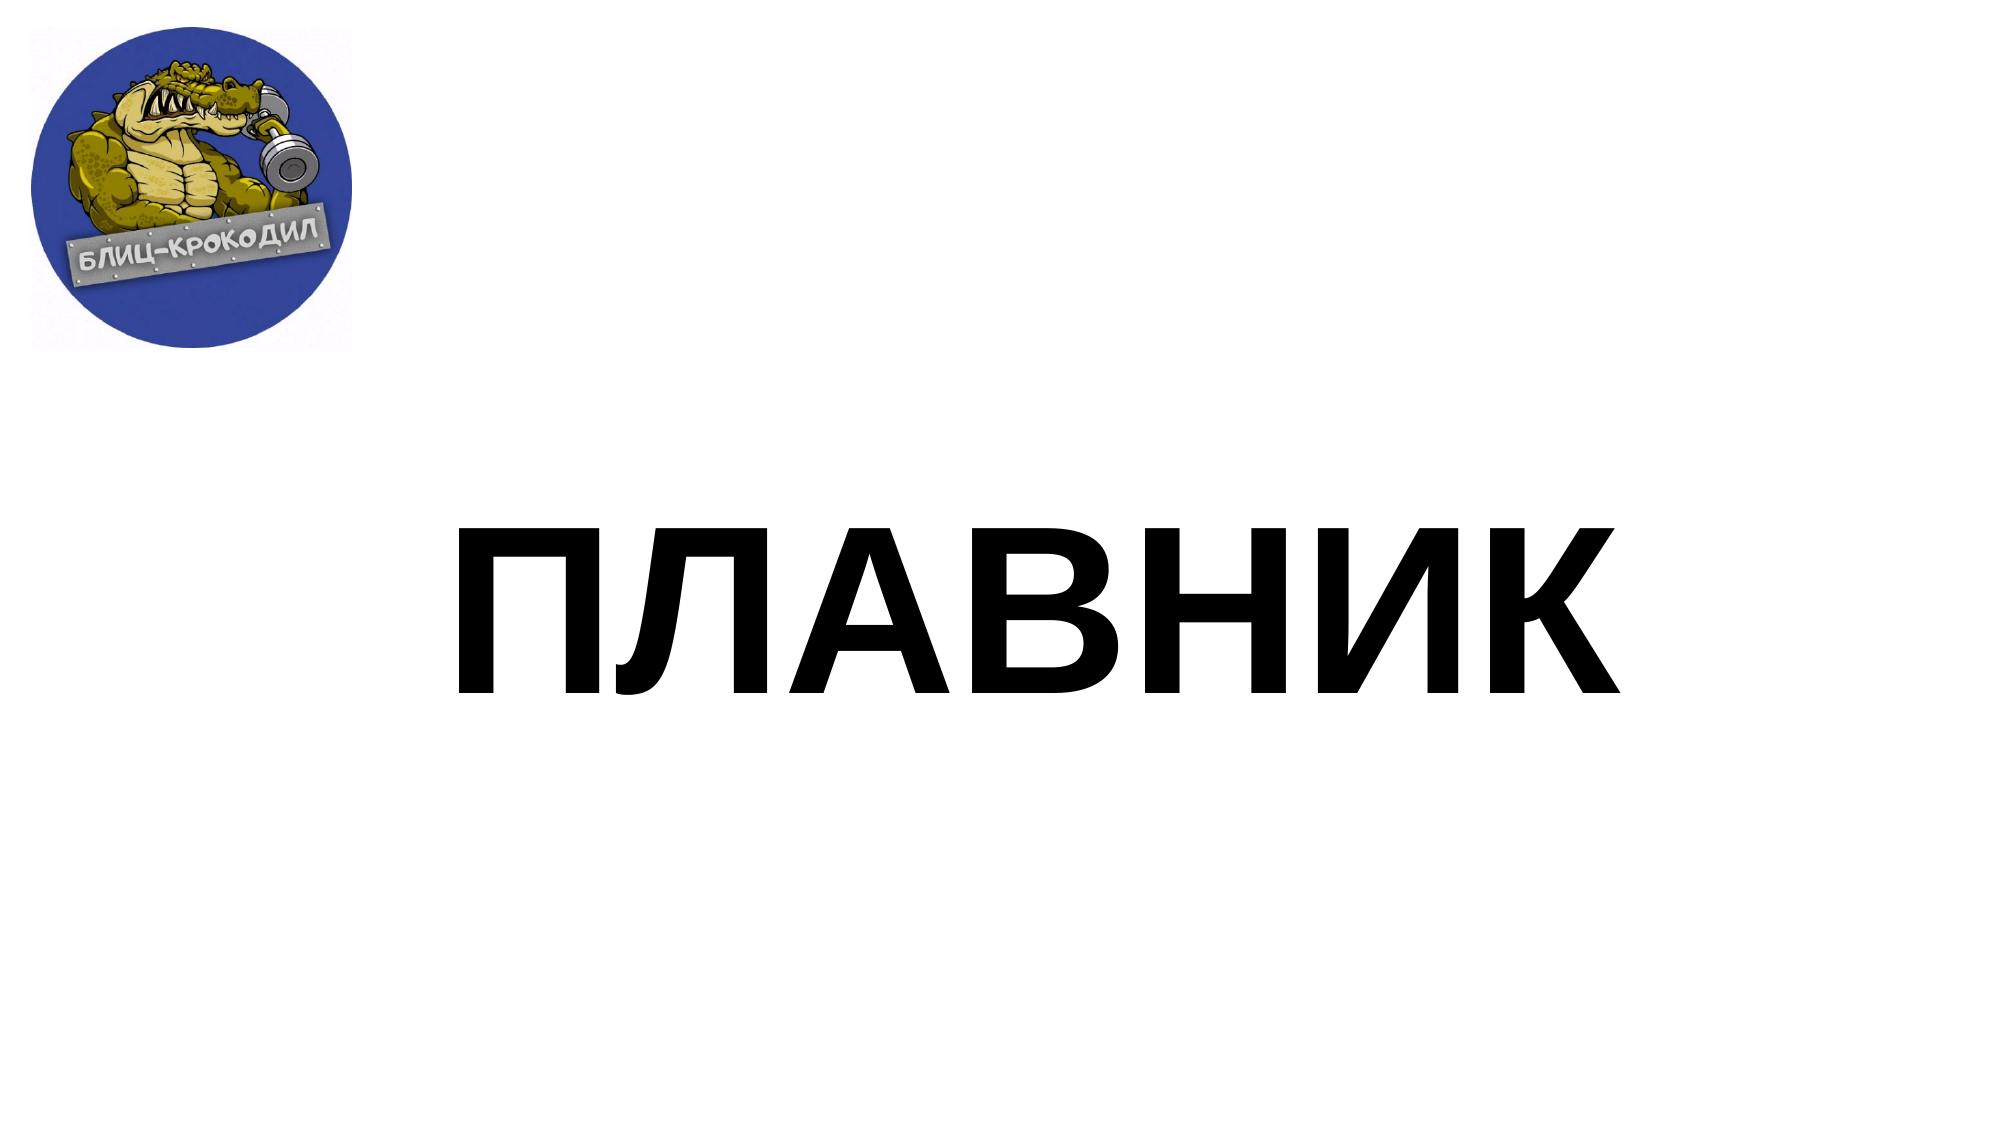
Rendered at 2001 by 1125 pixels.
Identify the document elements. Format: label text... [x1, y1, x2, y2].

title ПЛАВНИК [282, 361, 1783, 754]
picture [31, 27, 352, 348]
